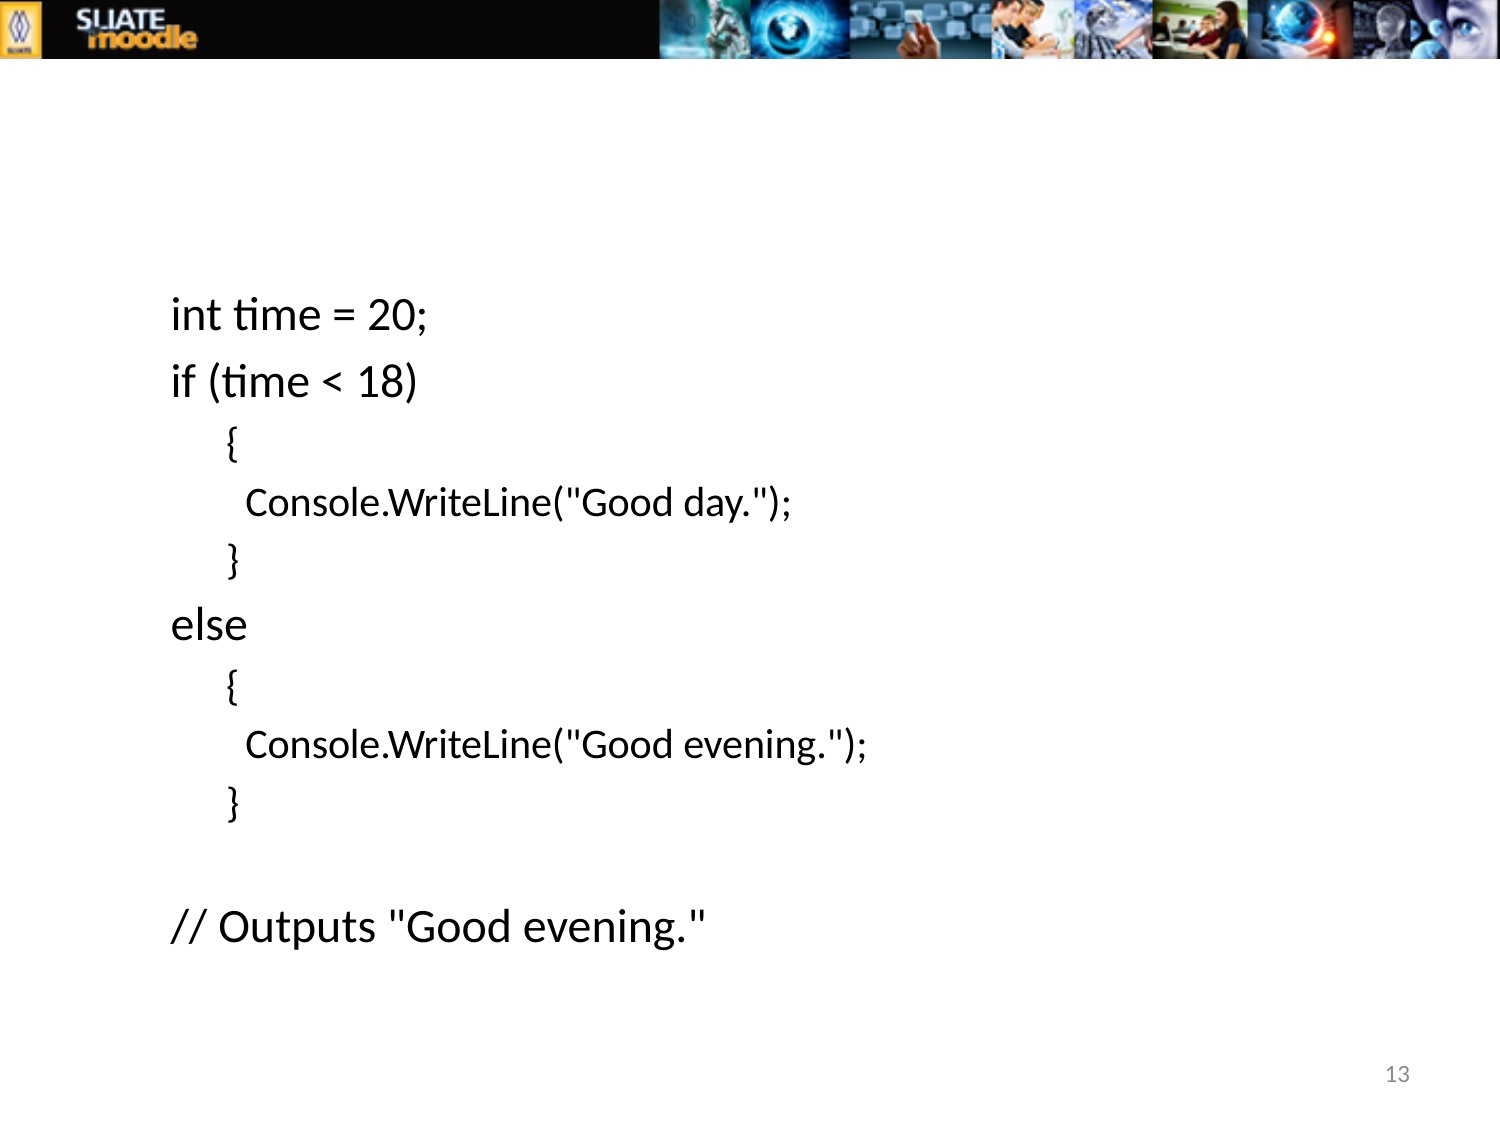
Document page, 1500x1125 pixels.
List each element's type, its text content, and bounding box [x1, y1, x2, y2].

list int time = 20; if (time < 18) { Console.WriteLine("Good day."); } else { Console.WriteLine("Good evening."); } // Outputs "Good evening." [155, 275, 1500, 968]
slide_number 13 [1074, 1042, 1425, 1103]
picture [0, 0, 1500, 59]
